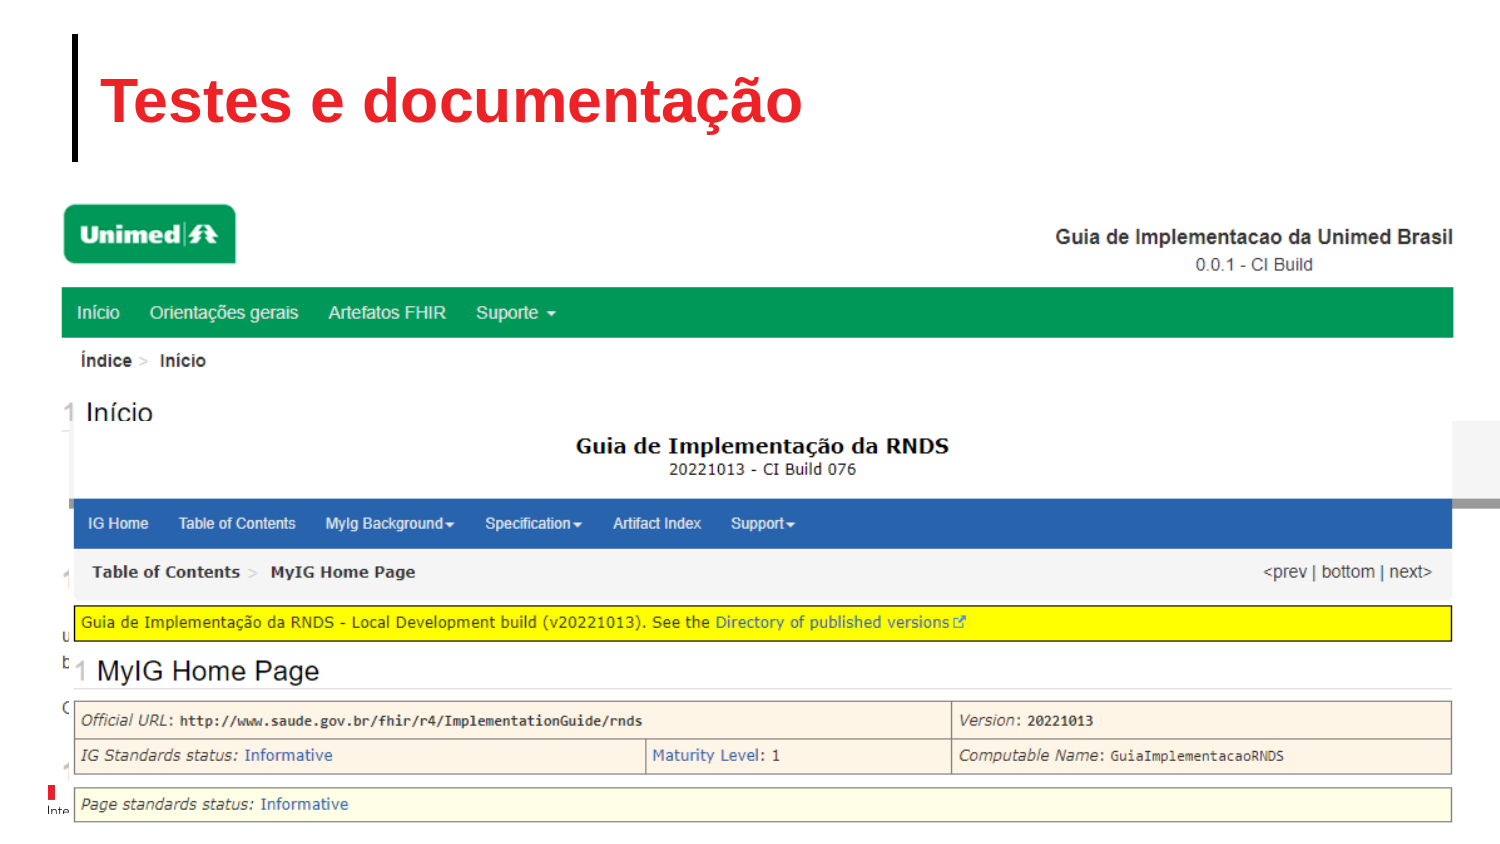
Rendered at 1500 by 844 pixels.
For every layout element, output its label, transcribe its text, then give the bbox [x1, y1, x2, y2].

title Testes e documentação [100, 33, 1451, 163]
picture [24, 191, 1500, 831]
